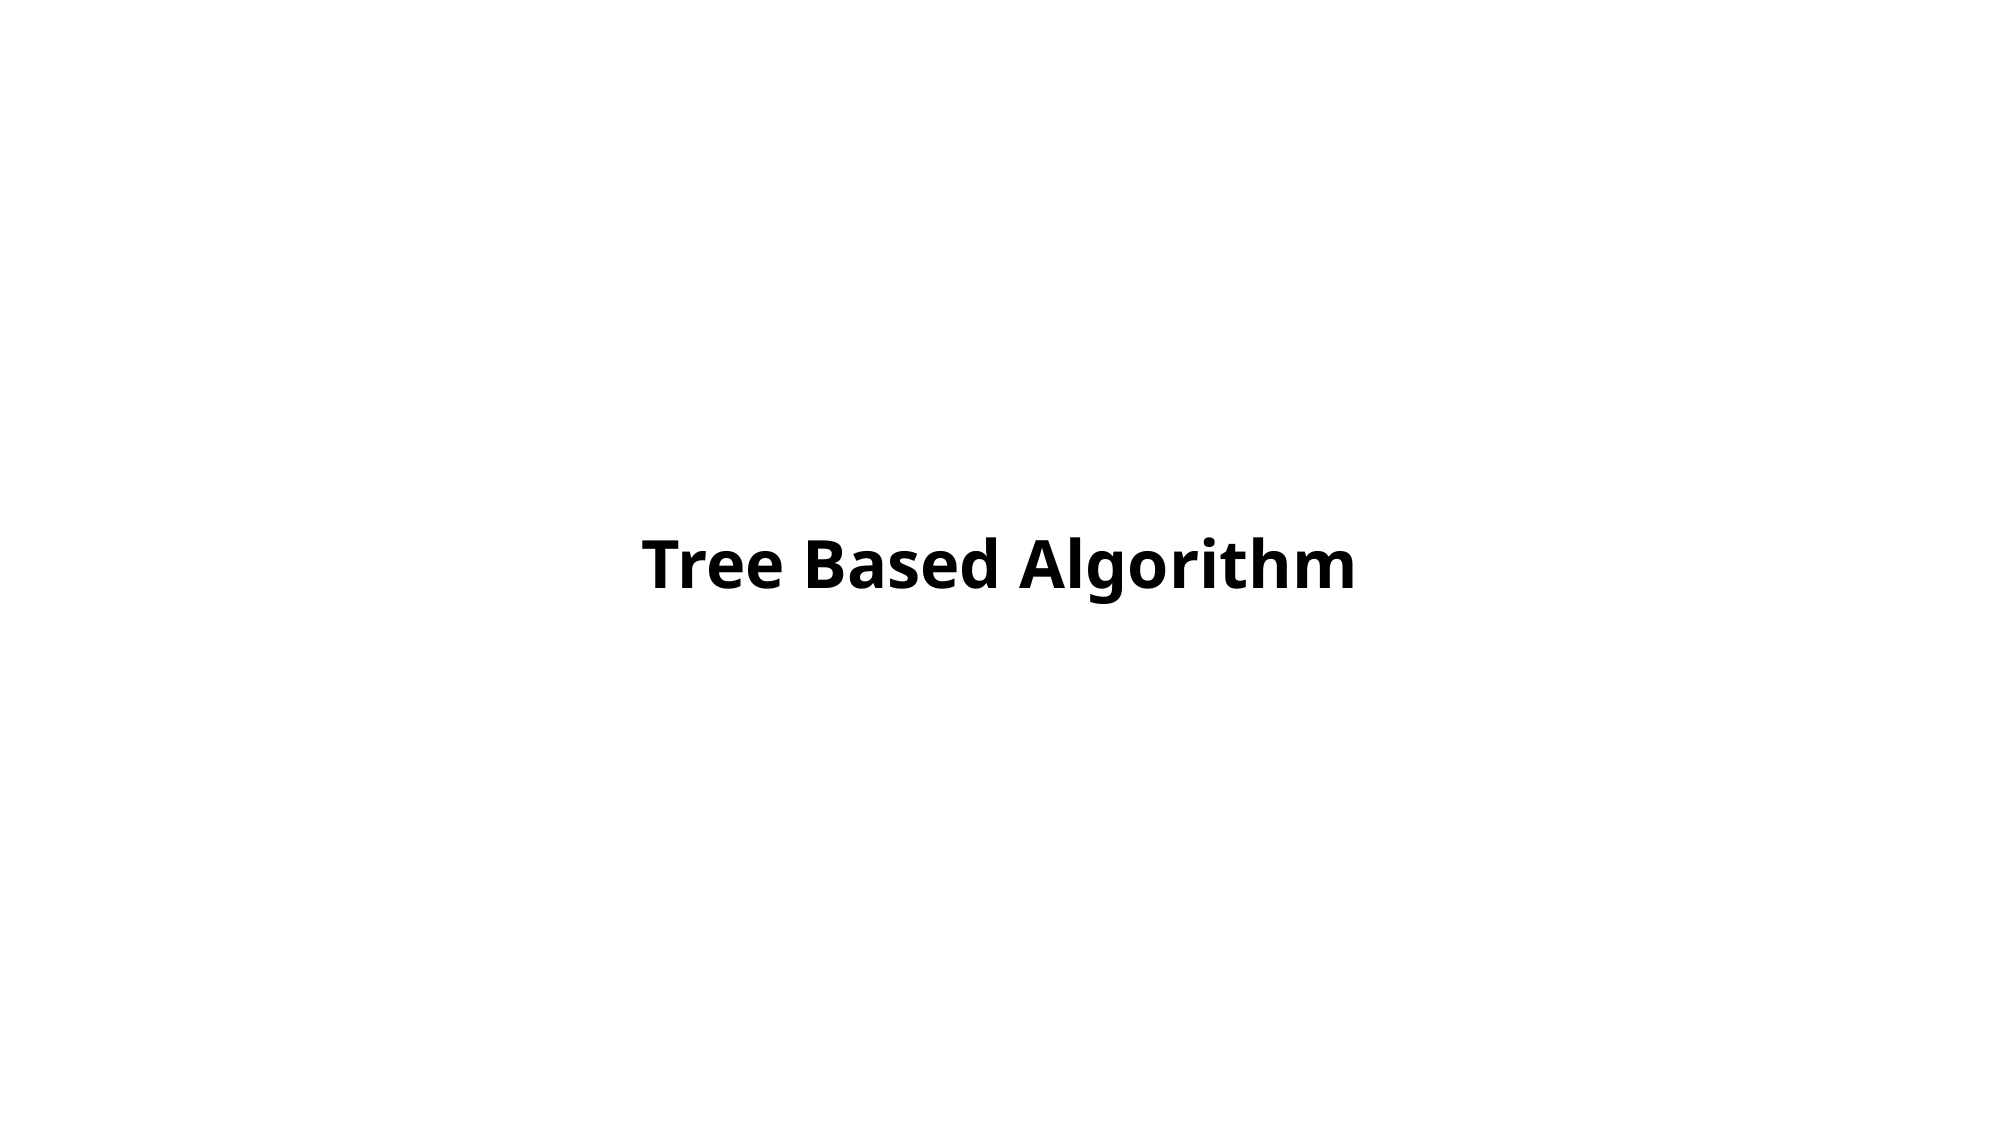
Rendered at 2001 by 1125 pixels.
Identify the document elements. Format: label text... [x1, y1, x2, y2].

text_box Tree Based Algorithm [627, 514, 1373, 610]
